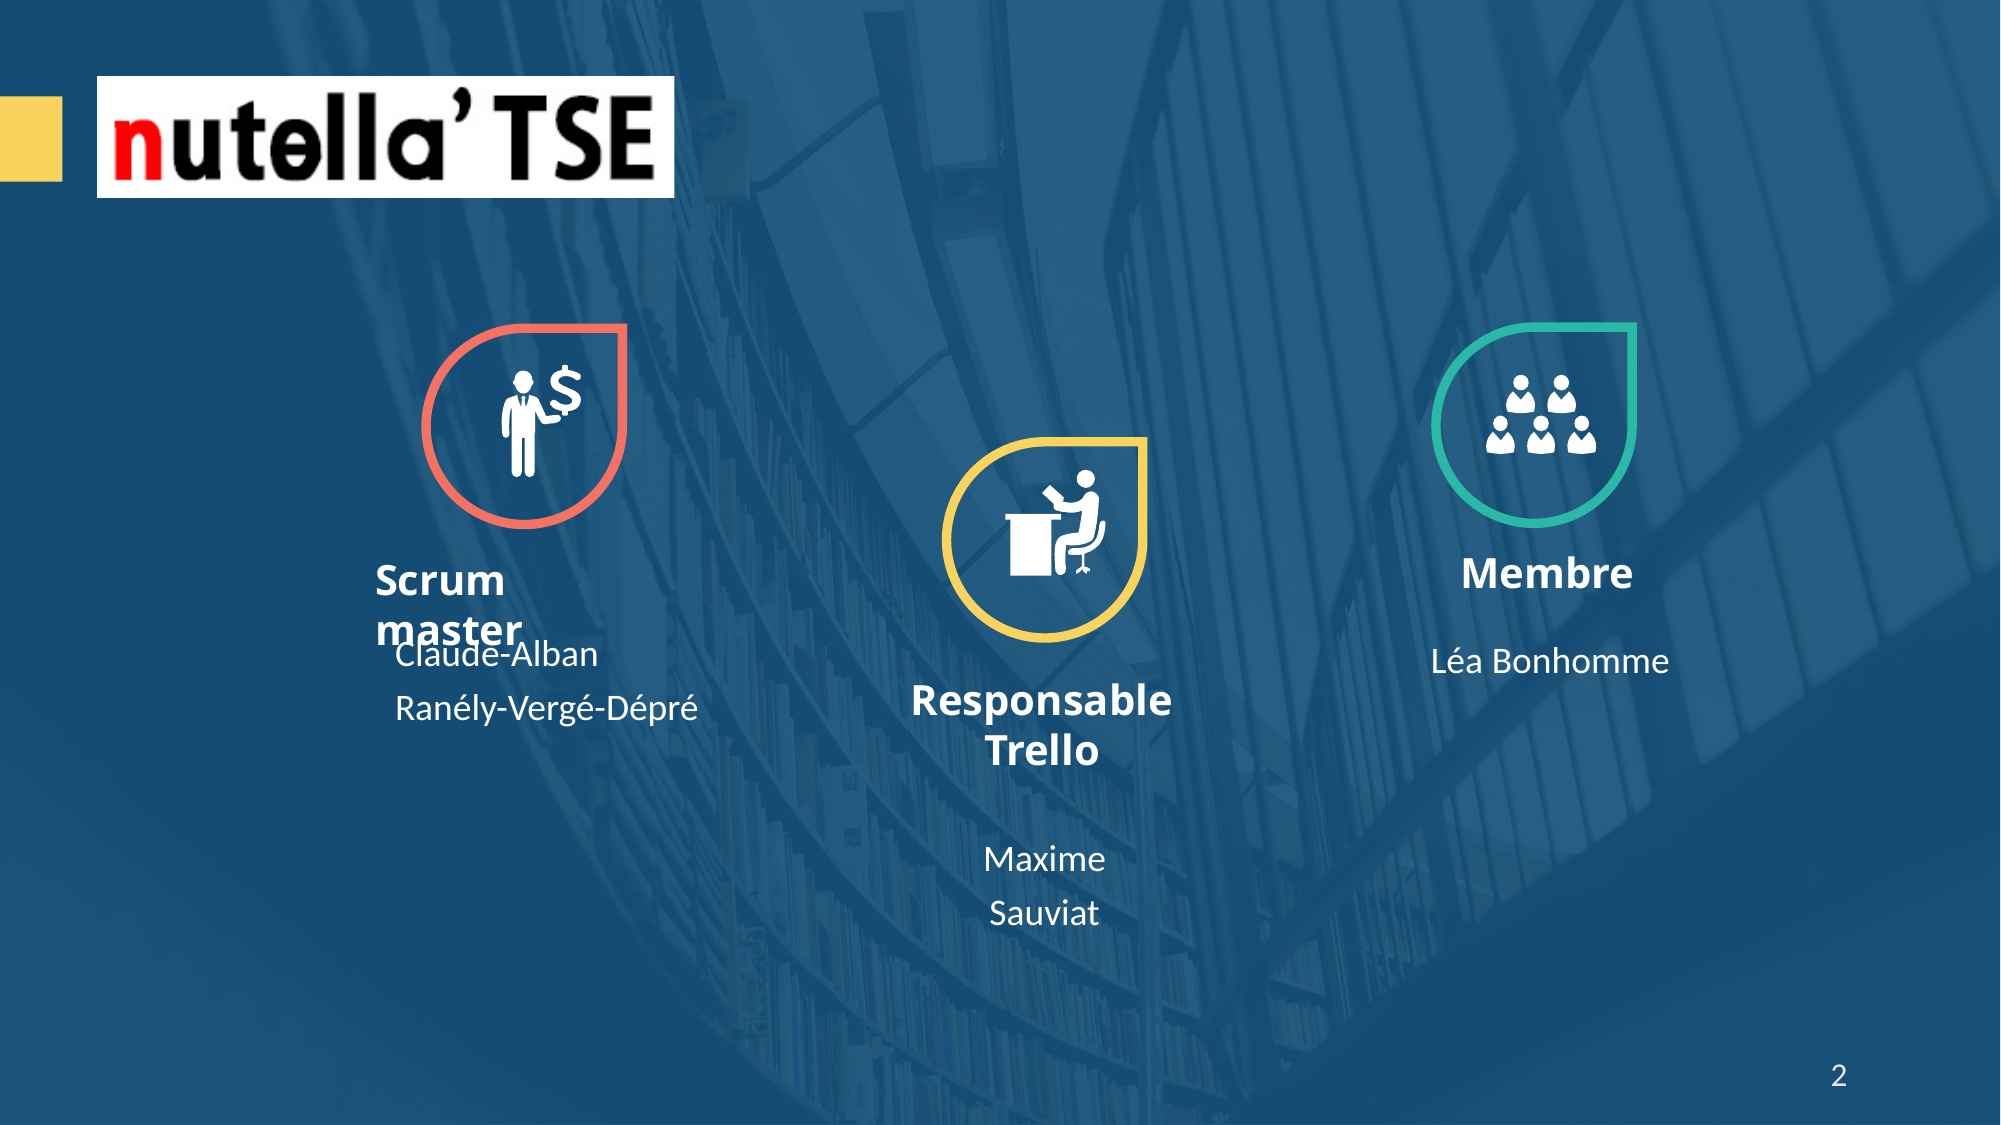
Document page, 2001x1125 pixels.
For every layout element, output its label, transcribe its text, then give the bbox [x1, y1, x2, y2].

text_box [0, 95, 63, 183]
text_box Membre [1410, 539, 1684, 605]
text_box Léa Bonhomme [1410, 619, 1691, 689]
text_box Responsable Trello [858, 666, 1226, 782]
picture [0, 0, 2001, 1125]
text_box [1435, 327, 1633, 524]
text_box Claude-Alban Ranély-Vergé-Dépré [380, 612, 726, 790]
slide_number 2 [1412, 1042, 1863, 1103]
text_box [946, 441, 1143, 639]
text_box Scrum master [360, 546, 680, 662]
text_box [426, 328, 623, 525]
text_box Maxime Sauviat [911, 817, 1179, 995]
